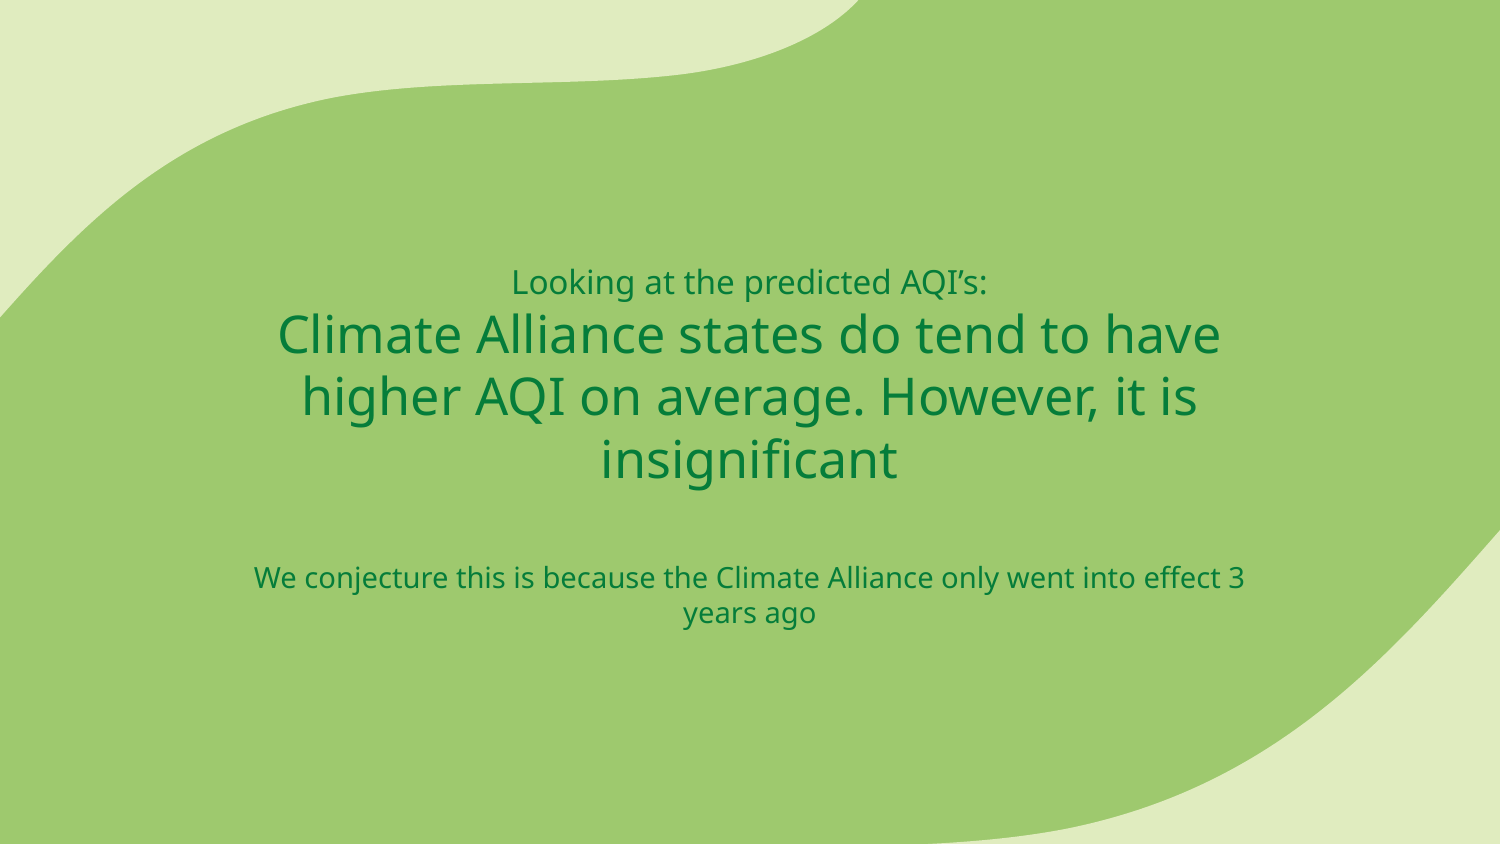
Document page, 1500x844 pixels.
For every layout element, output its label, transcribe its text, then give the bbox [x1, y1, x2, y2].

text_box We conjecture this is because the Climate Alliance only went into effect 3 years ago [198, 544, 1302, 645]
subtitle Looking at the predicted AQI’s: Climate Alliance states do tend to have higher AQI on average. However, it is insignificant [242, 246, 1258, 483]
